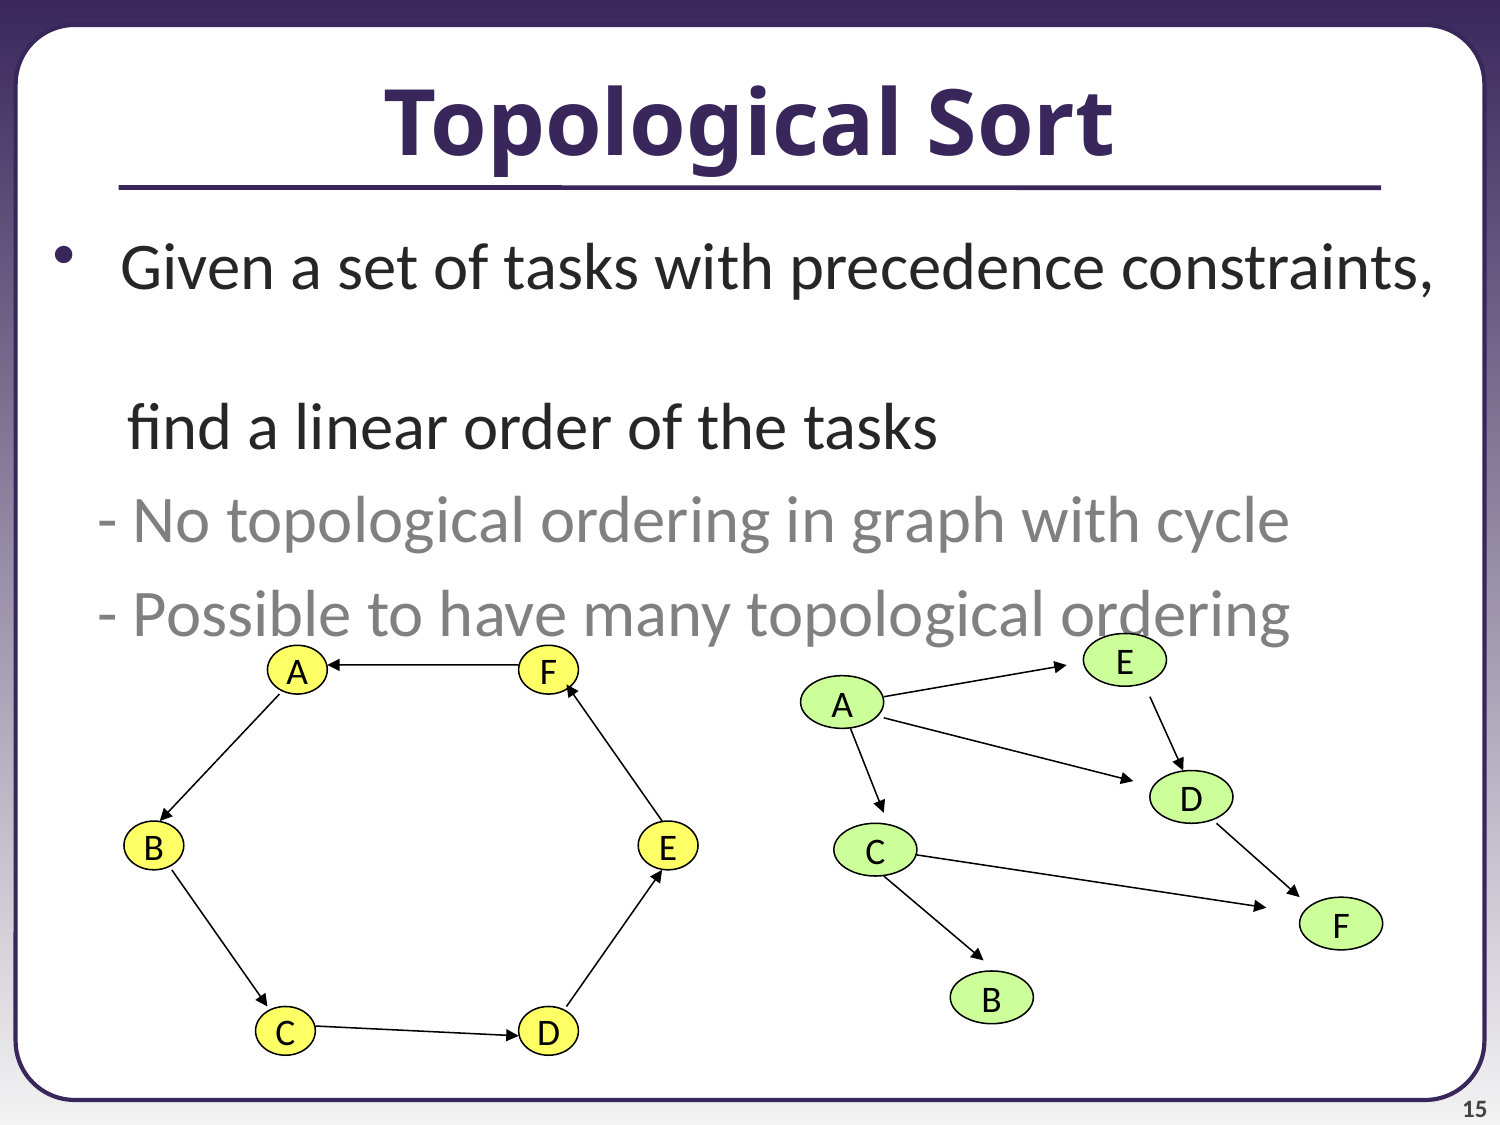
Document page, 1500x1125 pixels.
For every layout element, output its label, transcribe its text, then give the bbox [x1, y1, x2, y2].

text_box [123, 645, 699, 1056]
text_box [800, 633, 1384, 1024]
list Given a set of tasks with precedence constraints, find a linear order of the tasks - No topological ordering in graph with cycle - Possible to have many topological ordering [0, 180, 1459, 1094]
title Topological Sort [0, 24, 1500, 213]
